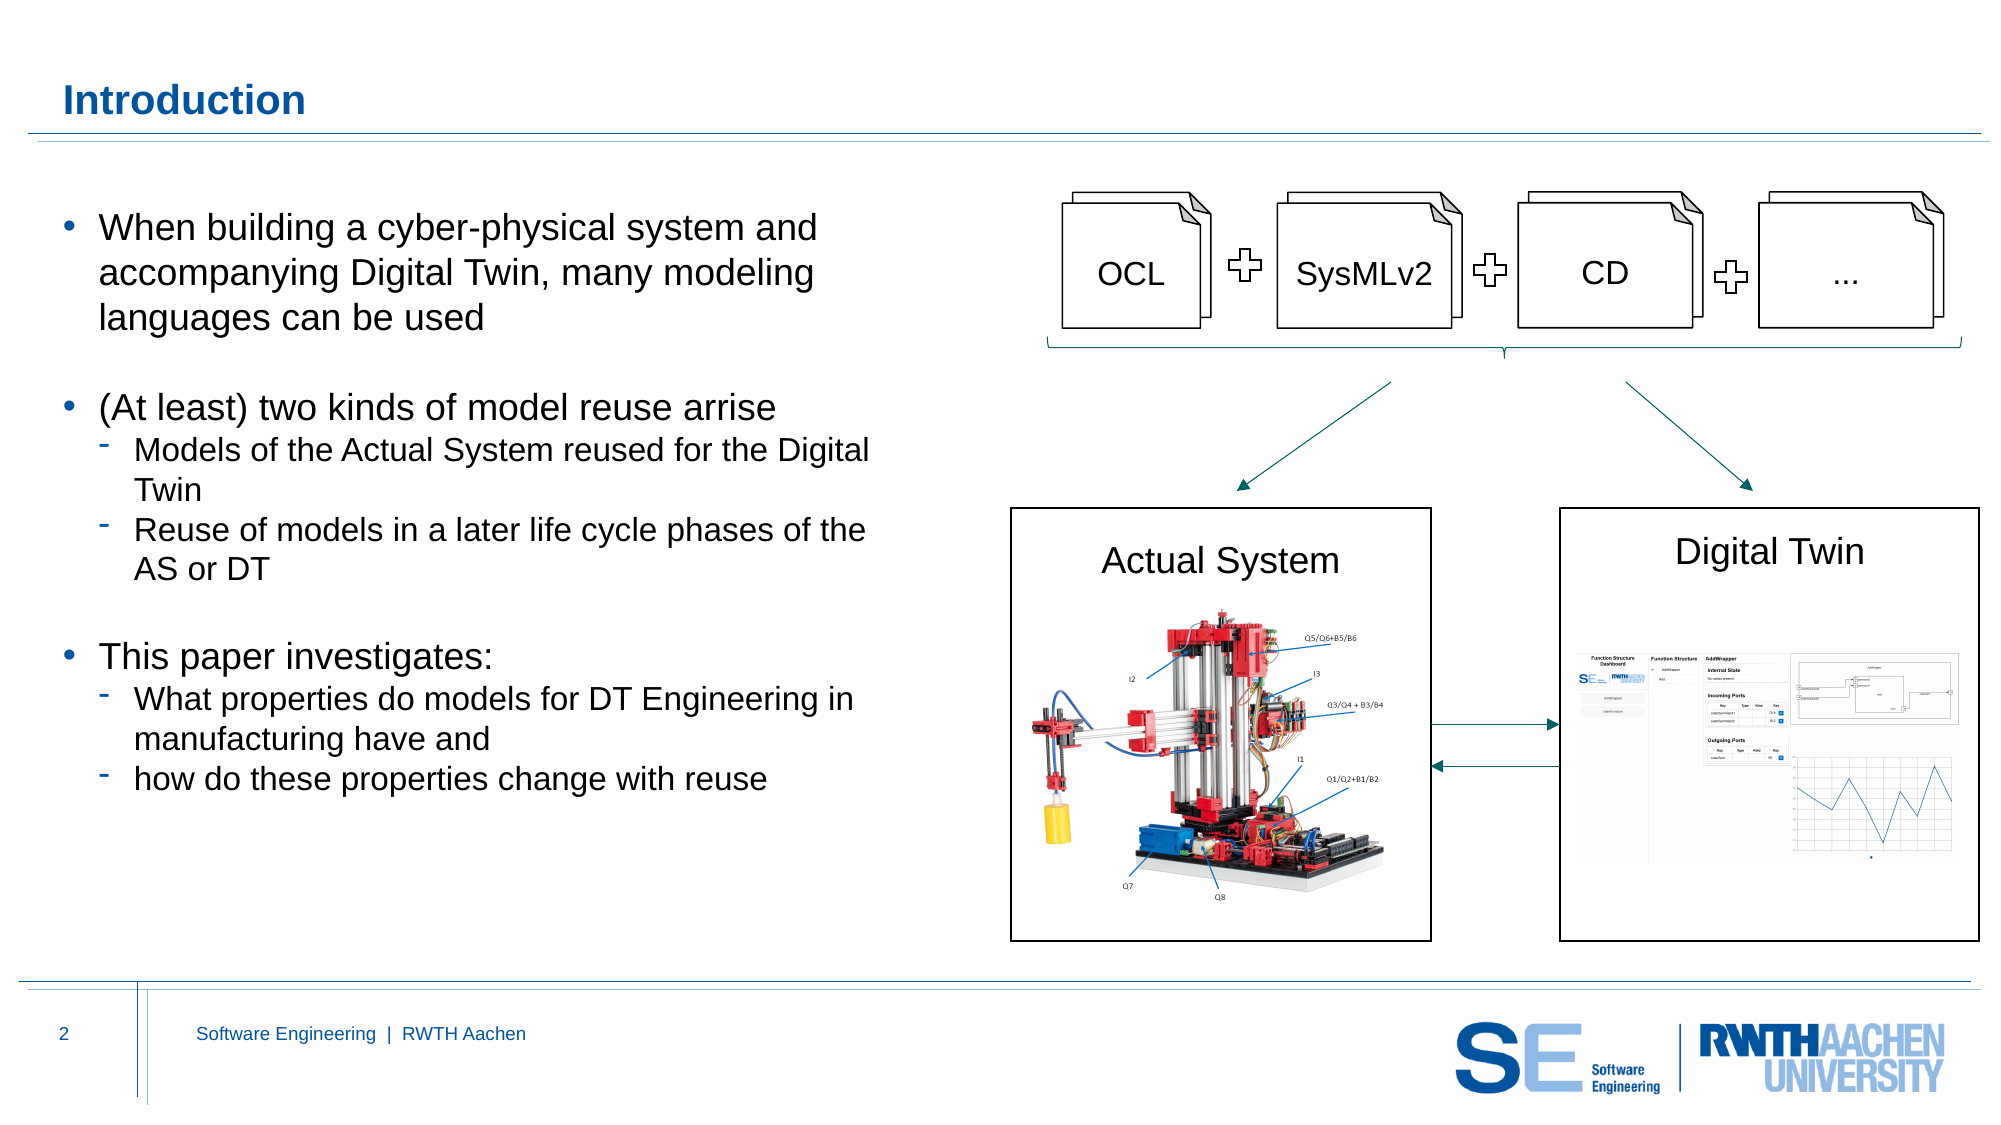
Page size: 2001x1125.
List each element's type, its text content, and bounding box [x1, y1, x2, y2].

text_box OCL [1287, 192, 1463, 318]
text_box [1473, 253, 1507, 287]
text_box ... [1759, 202, 1934, 328]
text_box CD [1518, 202, 1693, 328]
picture [1011, 596, 1411, 923]
text_box OCL [1769, 191, 1944, 317]
text_box [1046, 336, 1962, 359]
text_box SysMLv2 [1277, 203, 1452, 329]
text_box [1625, 382, 1753, 492]
list When building a cyber-physical system and accompanying Digital Twin, many modeling languages can be used (At least) two kinds of model reuse arrise Models of the Actual System reused for the Digital Twin Reuse of models in a later life cycle phases of the AS or DT This paper investigates: What properties do models for DT Engineering in manufacturing have and how do these properties change with reuse [63, 202, 904, 923]
title Introduction [63, 34, 1947, 124]
text_box [1228, 248, 1262, 282]
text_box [1236, 382, 1391, 492]
text_box [1714, 260, 1748, 294]
text_box OCL [1072, 192, 1211, 318]
text_box [1010, 507, 1432, 942]
text_box OCL [1062, 203, 1201, 329]
picture [1577, 653, 1962, 866]
text_box OCL [1528, 191, 1703, 317]
text_box [1559, 507, 1980, 942]
picture [1435, 990, 1964, 1125]
